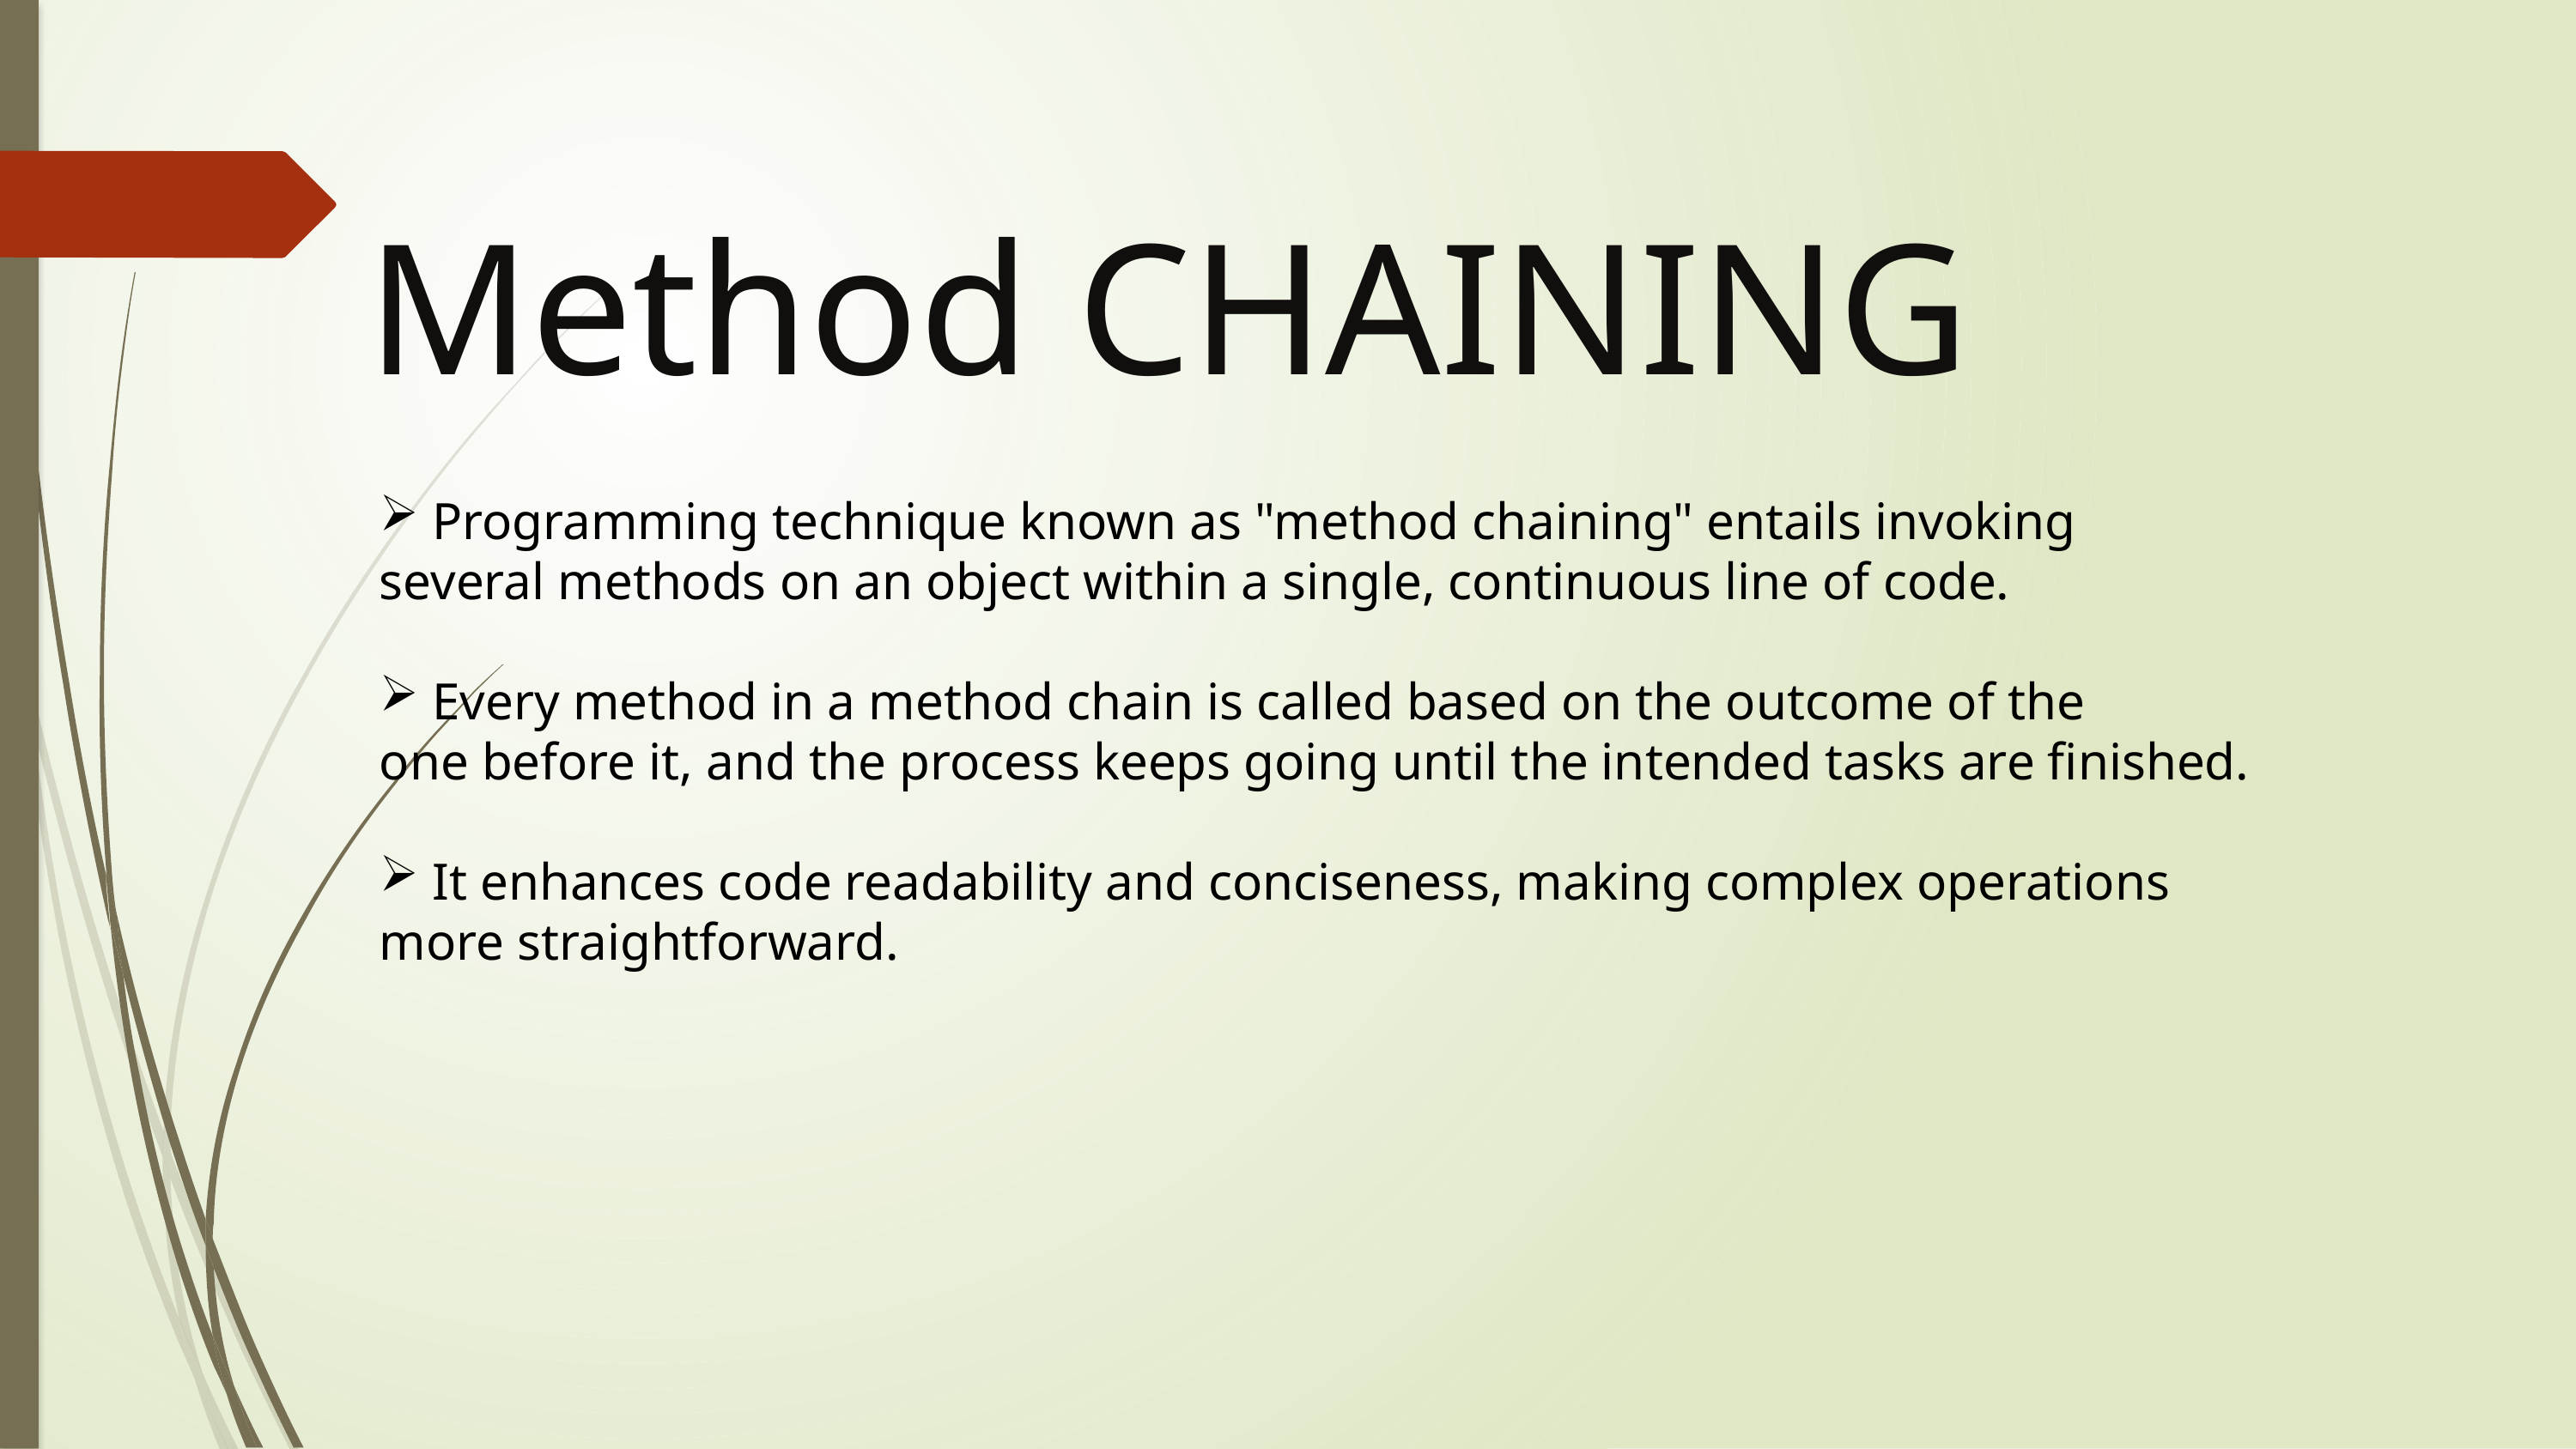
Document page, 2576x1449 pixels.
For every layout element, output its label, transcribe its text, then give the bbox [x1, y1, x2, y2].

text_box Method CHAINING [367, 161, 2066, 411]
text_box Programming technique known as "method chaining" entails invoking several methods on an object within a single, continuous line of code. Every method in a method chain is called based on the outcome of the one before it, and the process keeps going until the intended tasks are finished. It enhances code readability and conciseness, making complex operations more straightforward. [367, 482, 2262, 1096]
